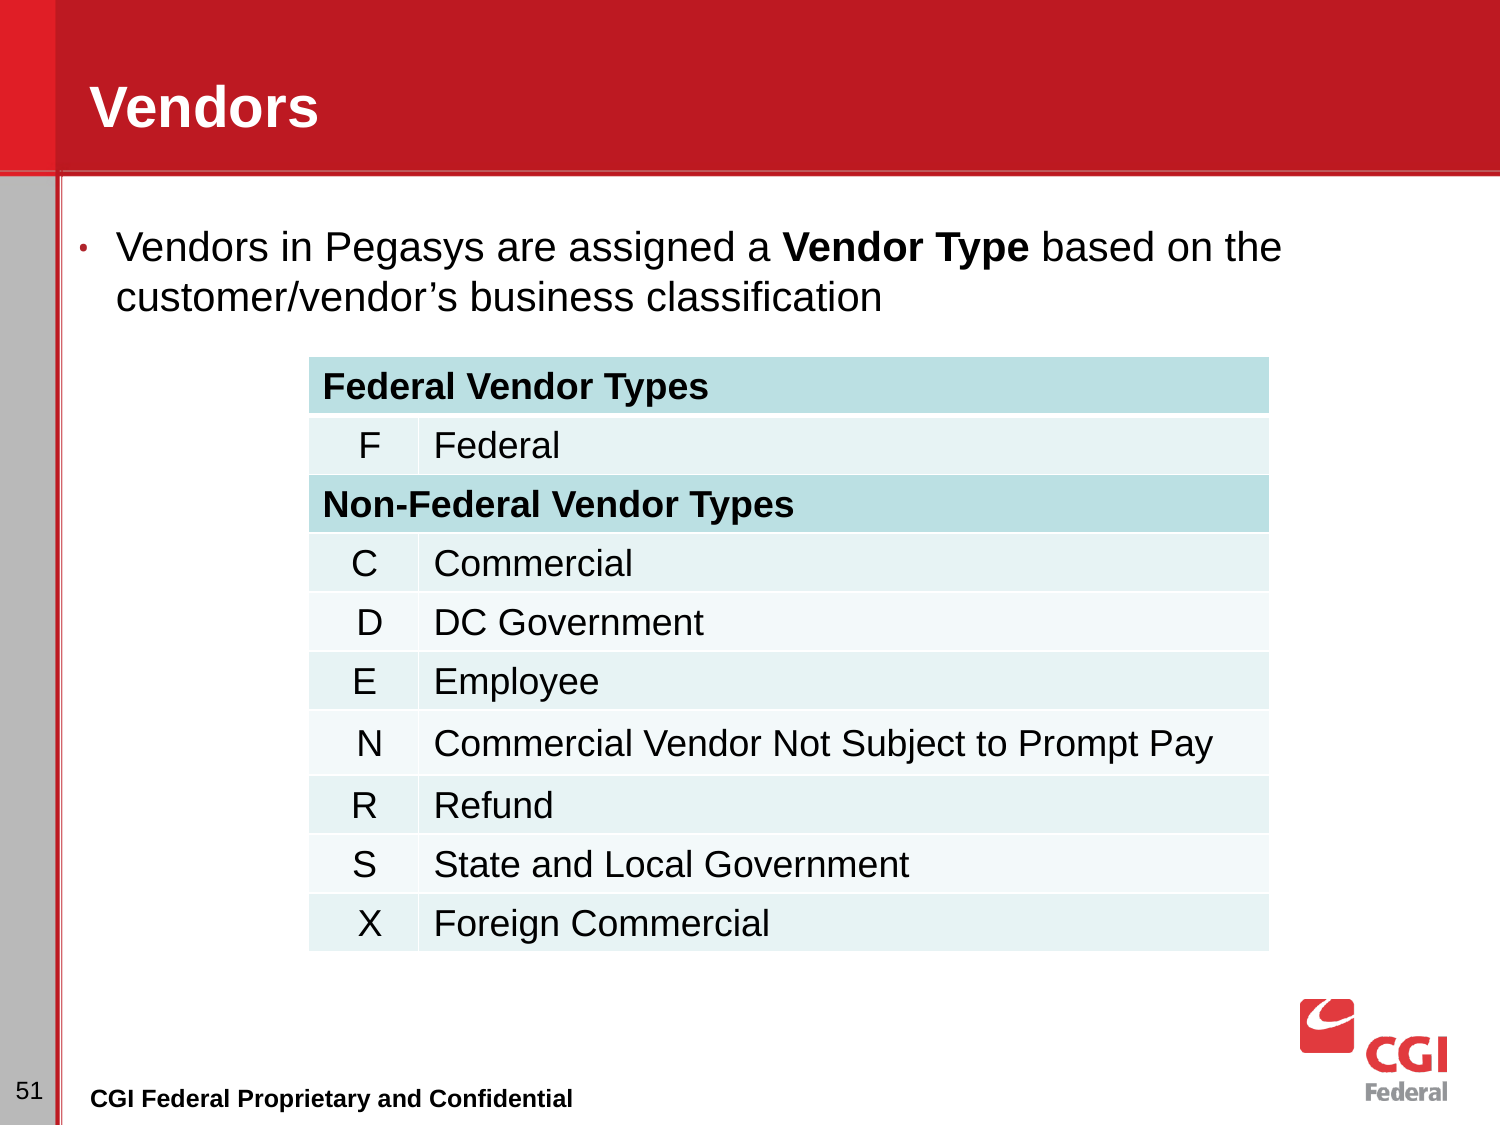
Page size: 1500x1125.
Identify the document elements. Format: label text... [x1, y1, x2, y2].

table_cell Non-Federal Vendor Types [309, 475, 1269, 532]
table_cell Commercial [419, 534, 1269, 591]
slide_number ‹#› [0, 1067, 72, 1118]
picture [0, 0, 1500, 1067]
table_cell Employee [419, 652, 1269, 709]
picture [0, 1118, 63, 1125]
table_cell Federal [419, 418, 1269, 474]
table_cell D [309, 593, 418, 650]
table_cell S [309, 835, 418, 892]
table_cell X [309, 894, 418, 951]
table_cell Foreign Commercial [419, 894, 1269, 951]
table_cell R [309, 776, 418, 833]
table_cell C [309, 534, 418, 591]
table_cell E [309, 652, 418, 709]
text_box CGI Federal Proprietary and Confidential [75, 1074, 1225, 1125]
table_header Federal Vendor Types [309, 357, 1269, 413]
picture [1300, 999, 1447, 1101]
table_cell N [309, 711, 418, 774]
table_cell State and Local Government [419, 835, 1269, 892]
table_cell DC Government [419, 593, 1269, 650]
table_cell F [309, 418, 418, 474]
table_cell Refund [419, 776, 1269, 833]
table_cell Commercial Vendor Not Subject to Prompt Pay [419, 711, 1269, 774]
title Vendors [74, 54, 1467, 147]
list Vendors in Pegasys are assigned a Vendor Type based on the customer/vendor’s business classification [62, 179, 1500, 983]
